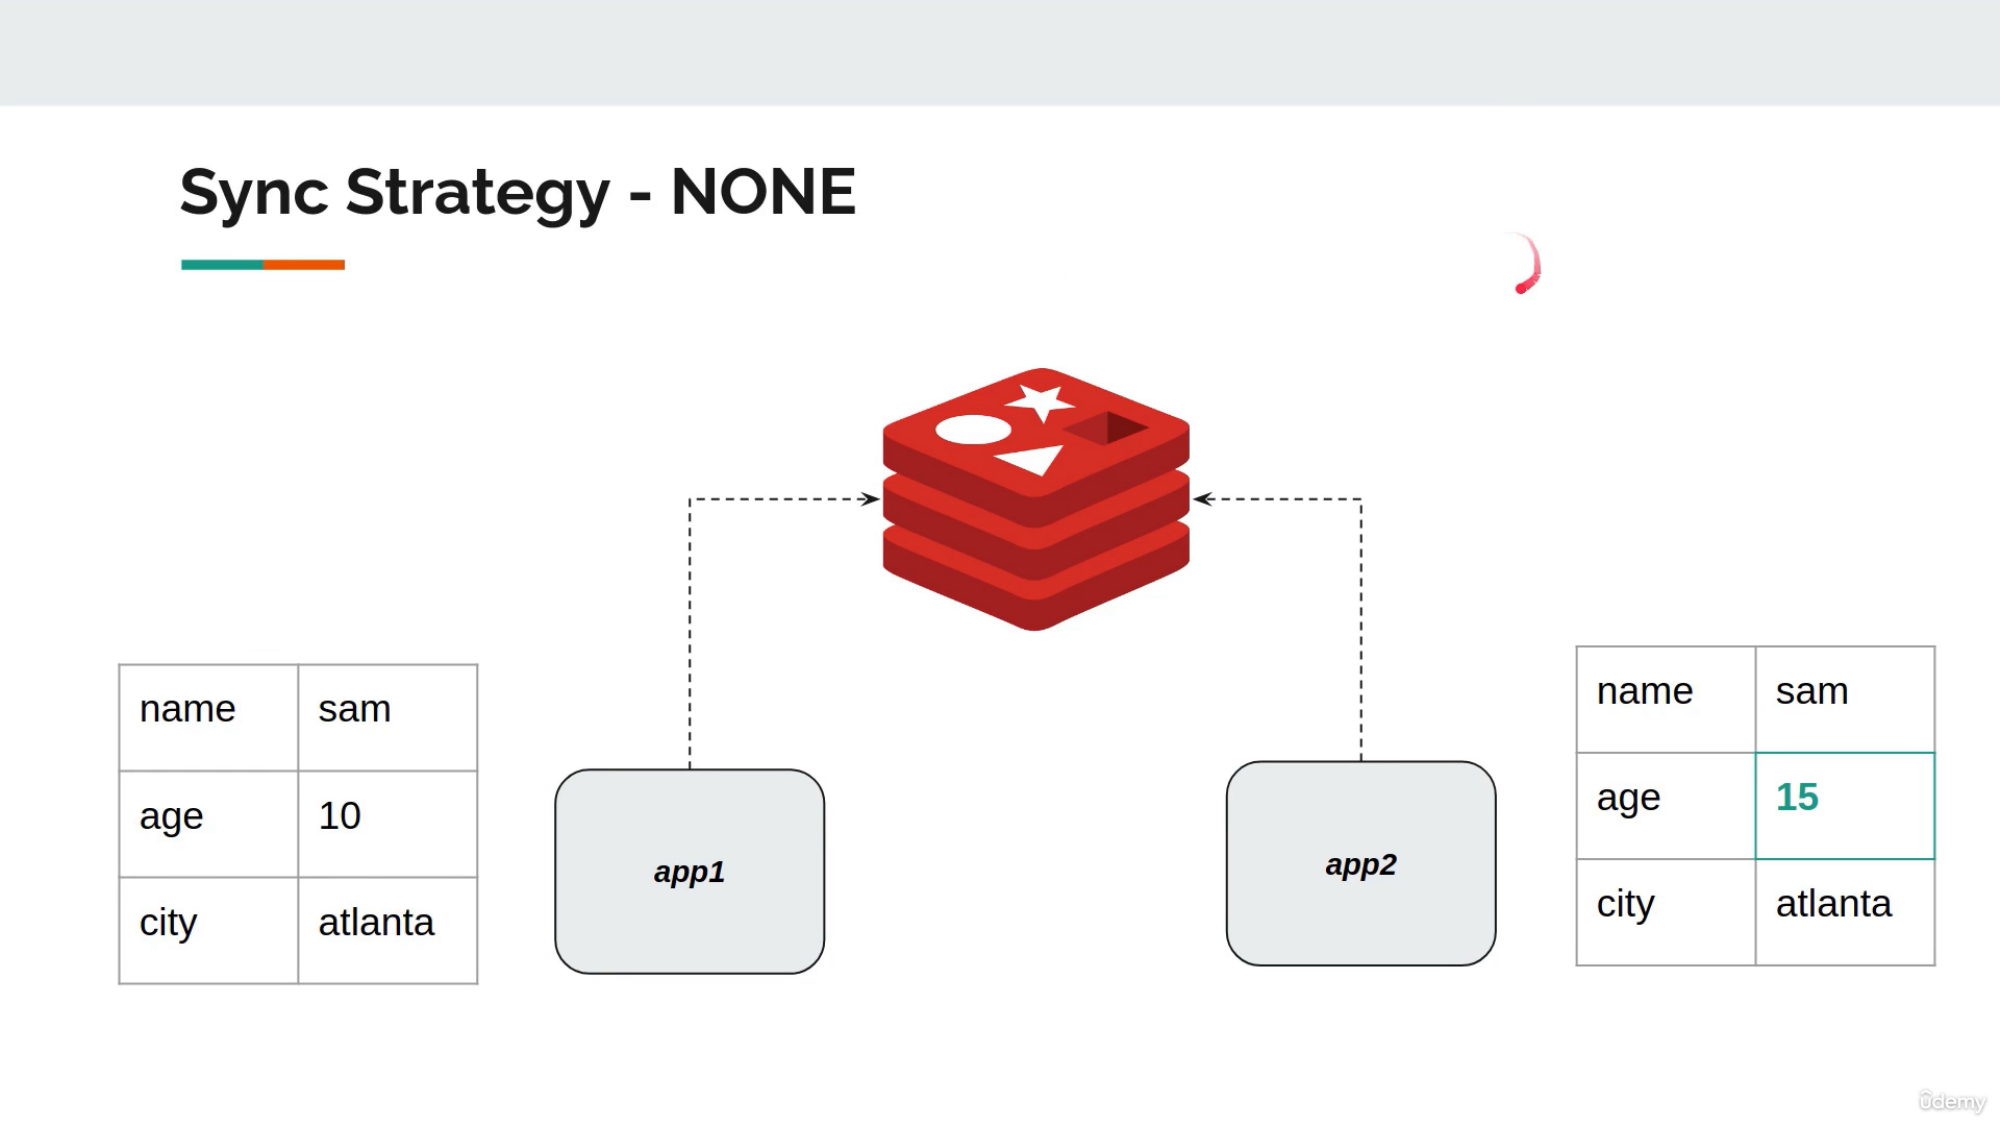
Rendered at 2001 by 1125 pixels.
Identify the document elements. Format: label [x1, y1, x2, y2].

list [0, 0, 2000, 1125]
